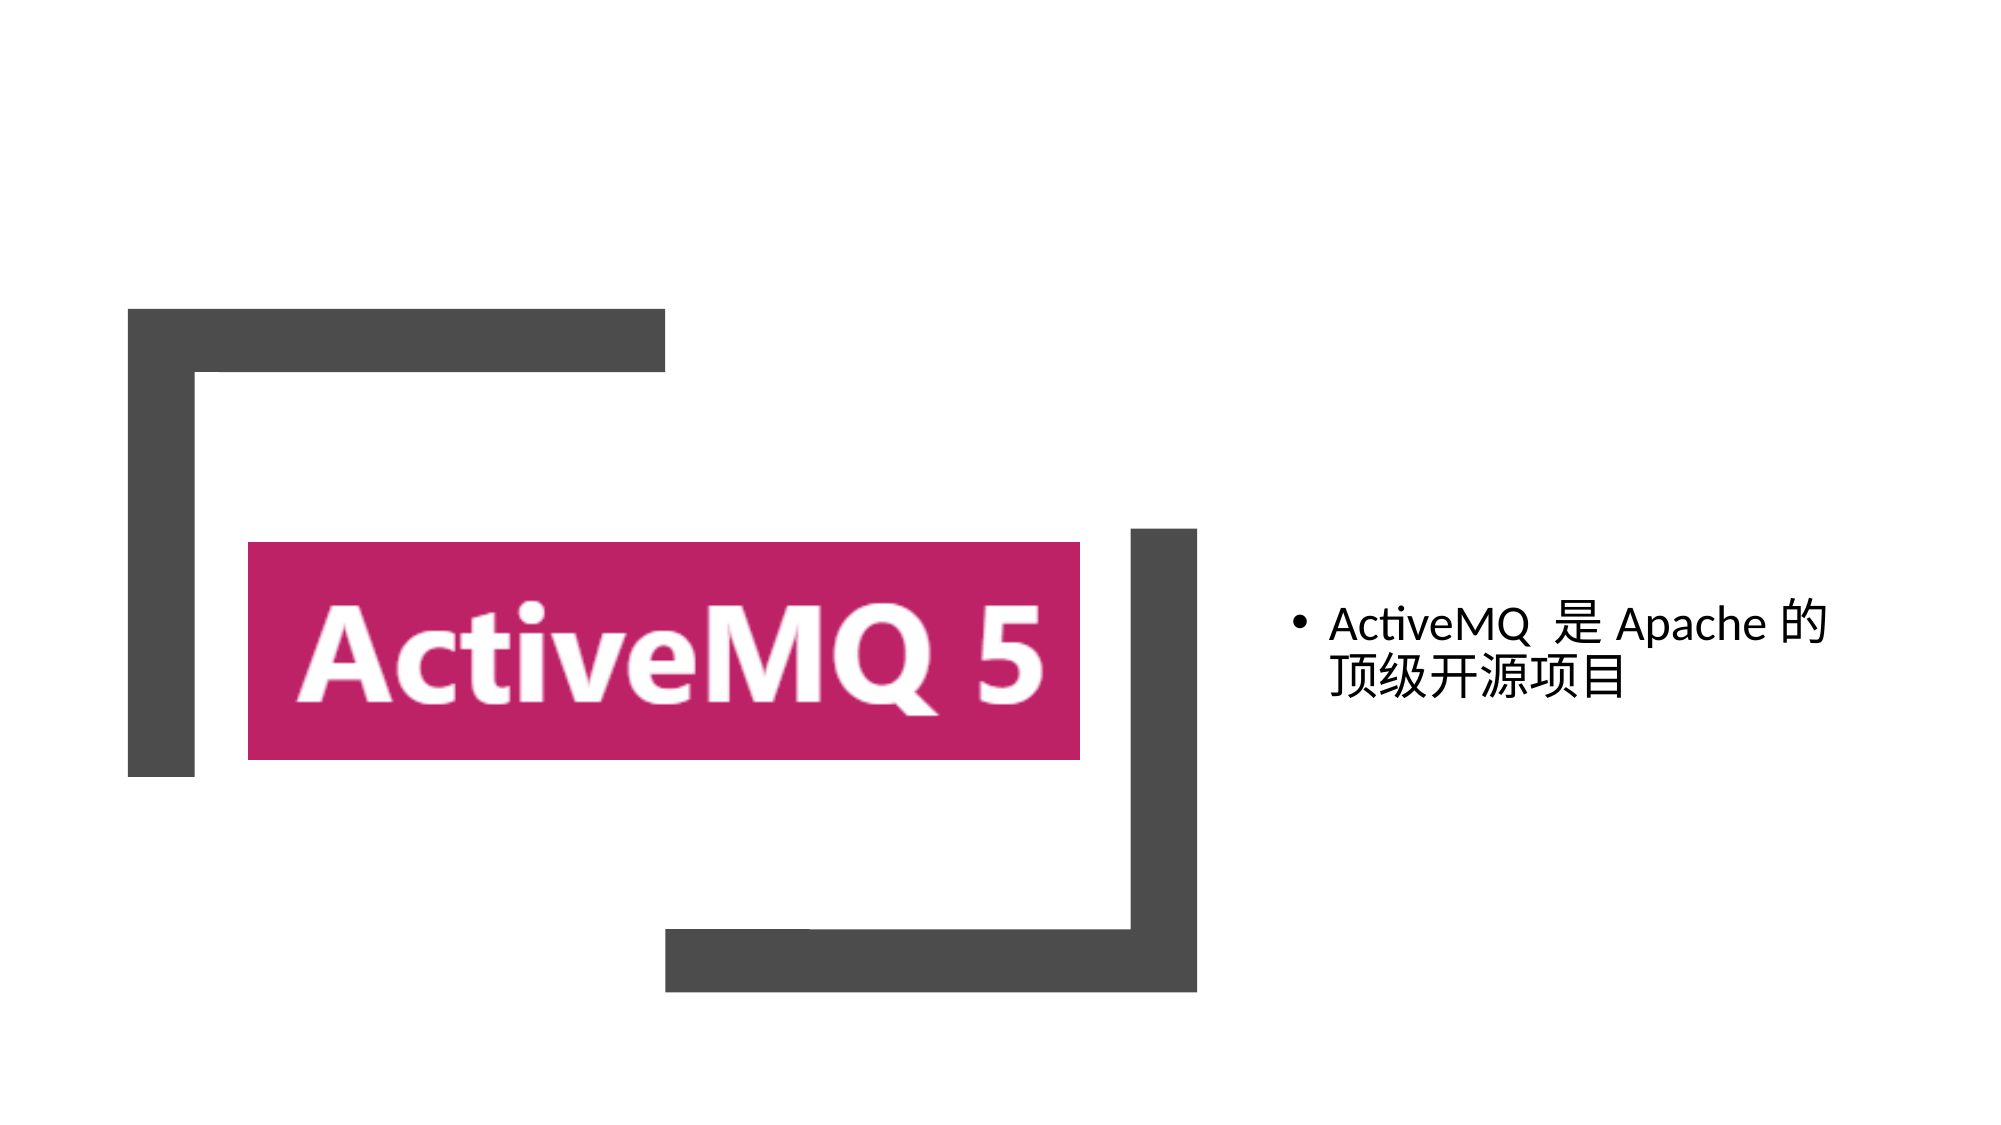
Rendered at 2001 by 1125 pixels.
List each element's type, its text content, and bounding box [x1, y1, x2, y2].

text_box [127, 308, 666, 777]
list ActiveMQ 是Apache的顶级开源项目 [1276, 373, 1872, 930]
text_box [665, 528, 1198, 993]
picture [248, 542, 1080, 760]
